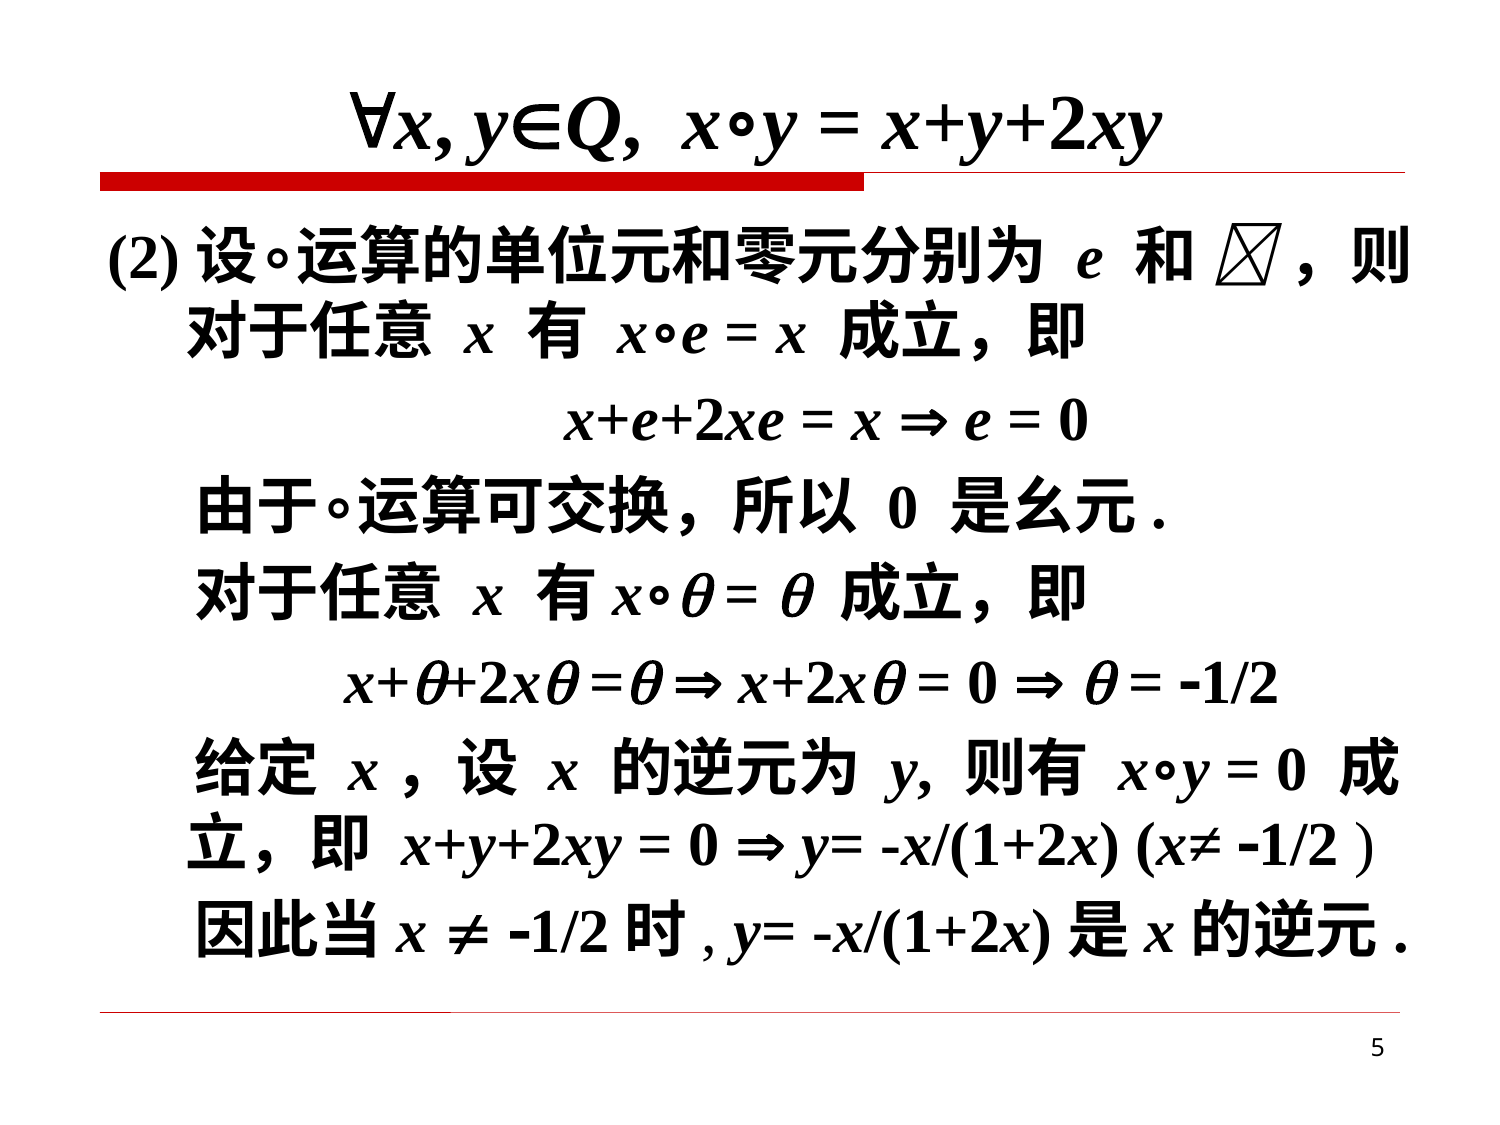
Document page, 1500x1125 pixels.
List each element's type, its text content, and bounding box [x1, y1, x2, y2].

slide_number 5 [1074, 1024, 1401, 1103]
list (2)设∘运算的单位元和零元分别为 e 和  ，则对于任意 x 有 x∘e = x 成立，即 x+e+2xe = x  e = 0 由于∘运算可交换，所以 0 是幺元. 对于任意 x 有x∘ =  成立，即 x++2x =  x+2x = 0   = 1/2 给定 x，设 x 的逆元为 y, 则有 x∘y = 0 成立，即 x+y+2xy = 0  y= -x/(1+2x) (x≠ 1/2 ) 因此当x  1/2时, y= -x/(1+2x)是x的逆元. [92, 208, 1436, 1000]
title x, yQ, x∘y = x+y+2xy [94, 50, 1407, 173]
